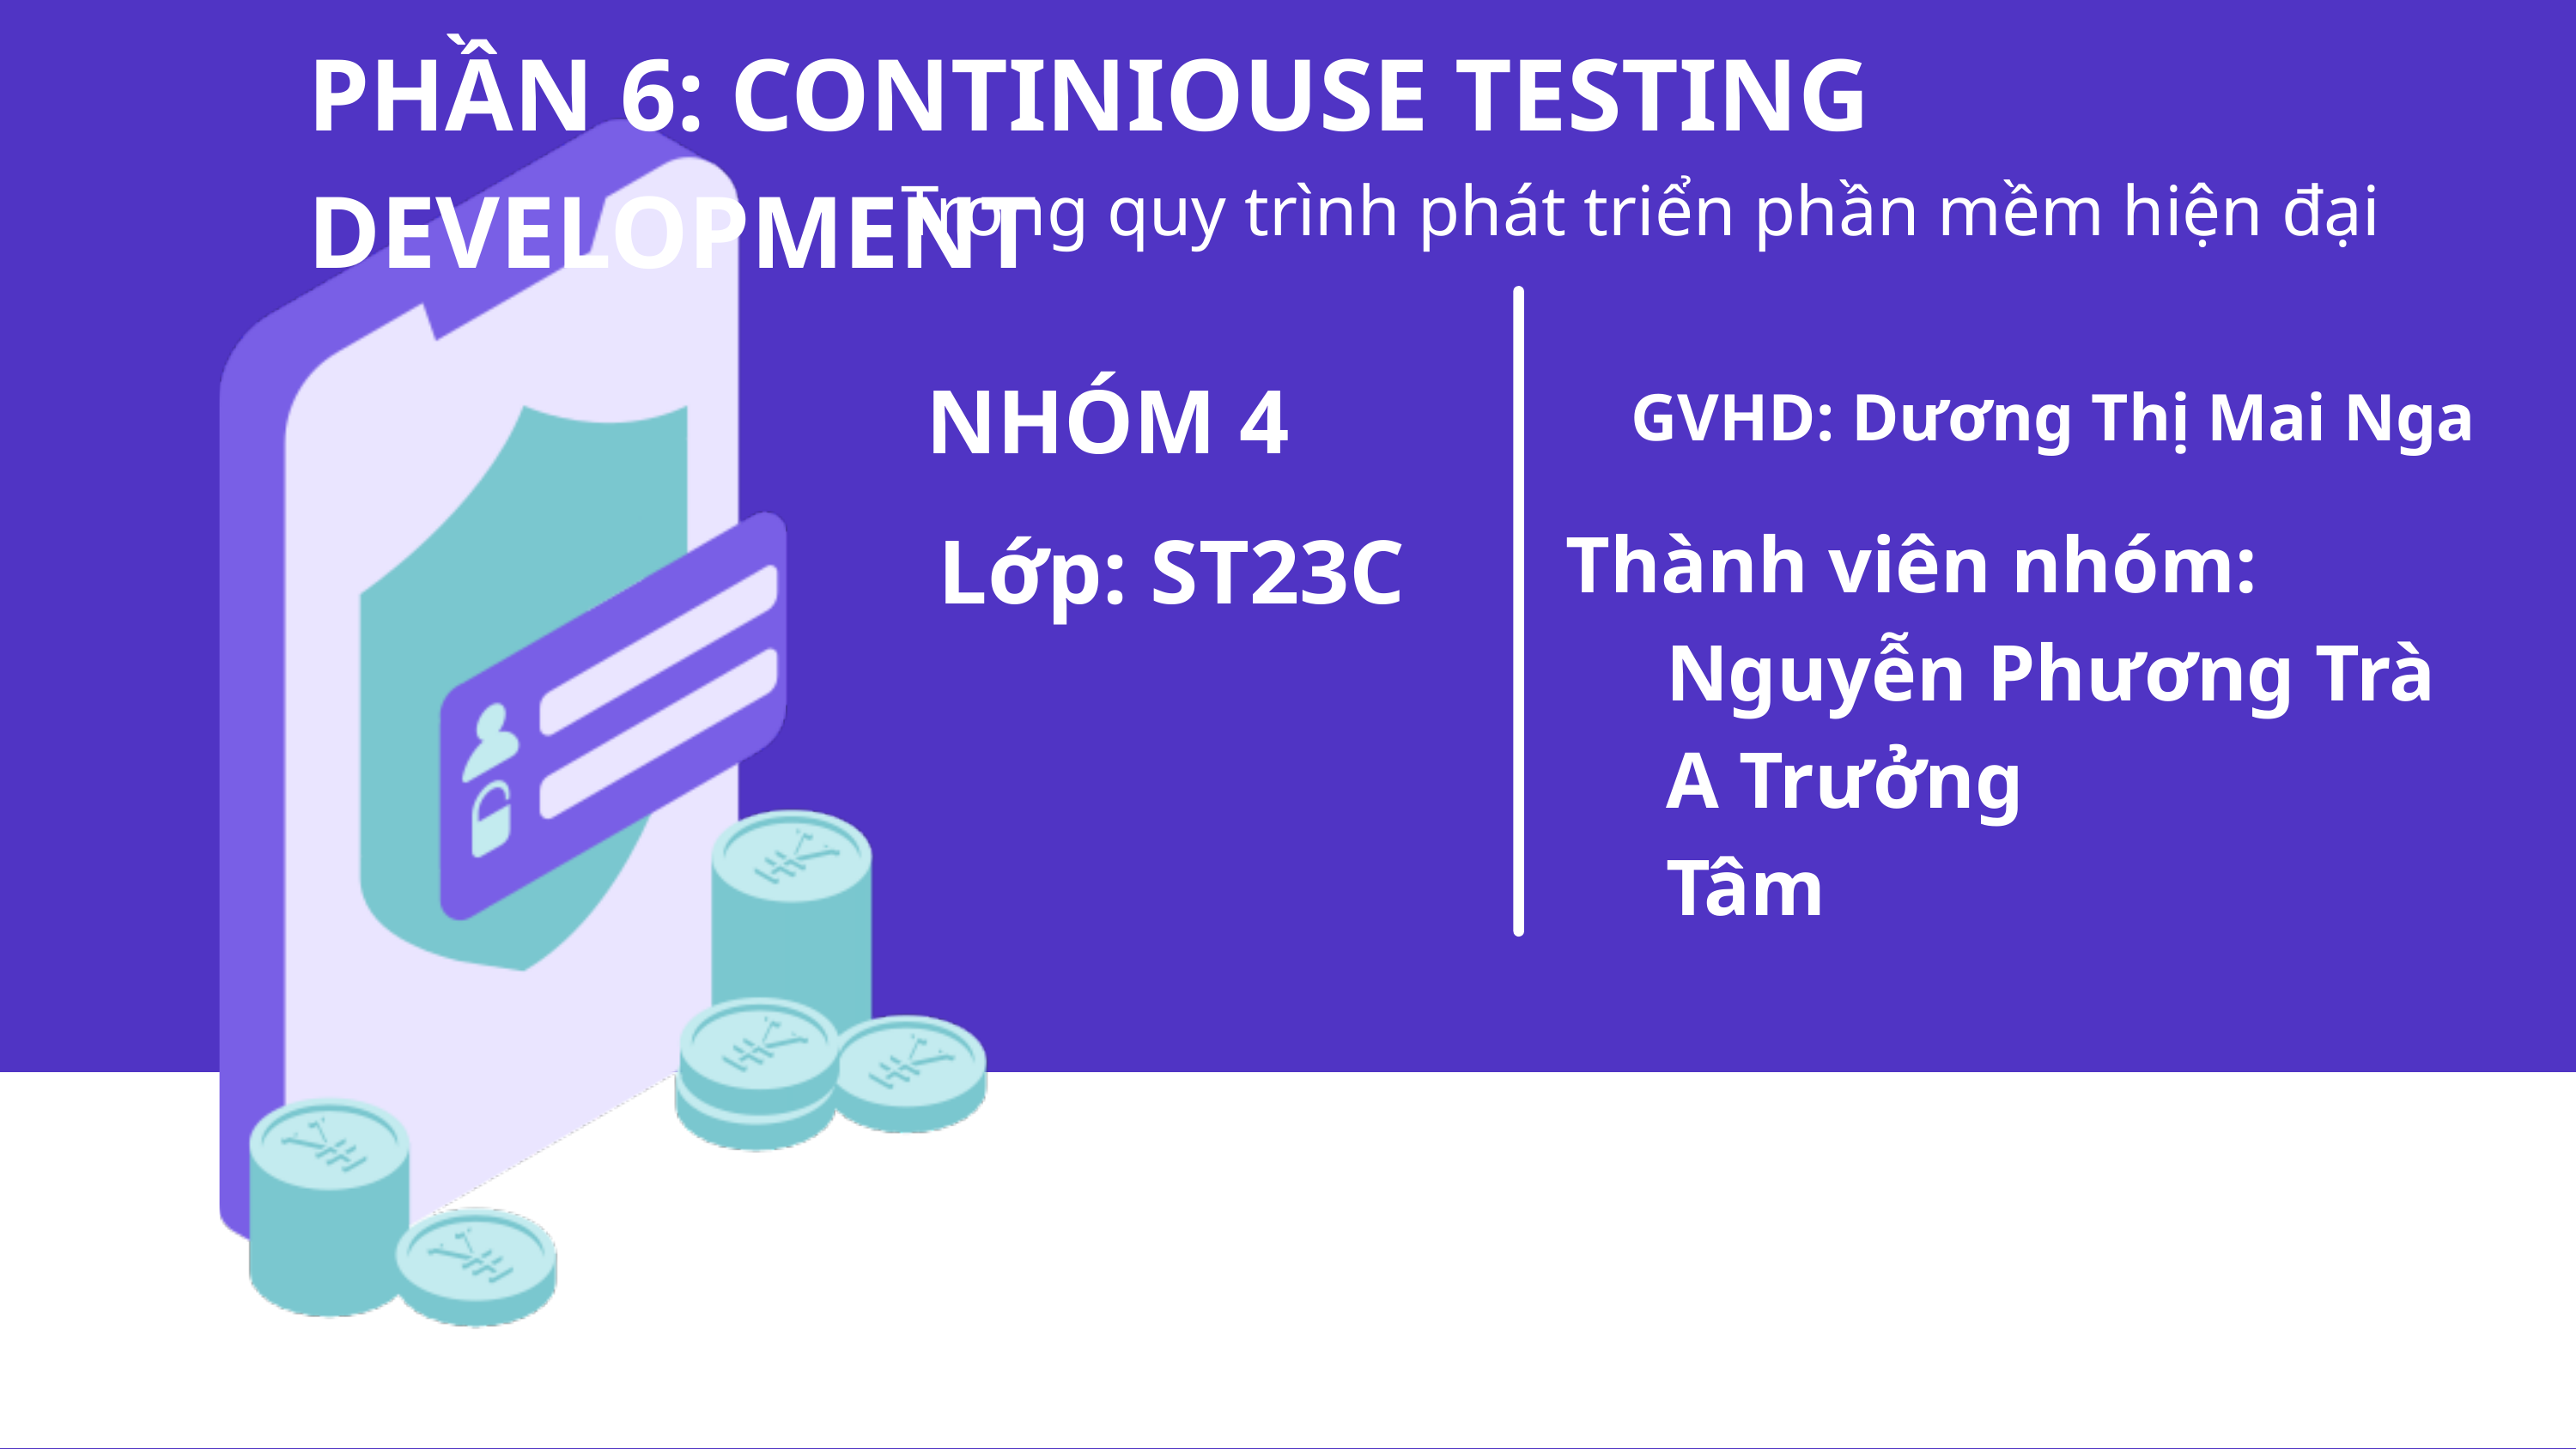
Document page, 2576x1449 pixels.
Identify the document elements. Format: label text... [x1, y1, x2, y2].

text_box PHẦN 6: CONTINIOUSE TESTING DEVELOPMENT [307, 13, 2555, 288]
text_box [0, 1071, 2576, 1449]
text_box Thành viên nhóm: Nguyễn Phương Trà A Trưởng Tâm [1565, 500, 2576, 931]
text_box Lớp: ST23C [890, 499, 1455, 622]
text_box [219, 117, 995, 1071]
text_box NHÓM 4 [890, 349, 1348, 472]
text_box GVHD: Dương Thị Mai Nga [1565, 363, 2542, 454]
text_box Trong quy trình phát triển phần mềm hiện đại [748, 153, 2534, 250]
